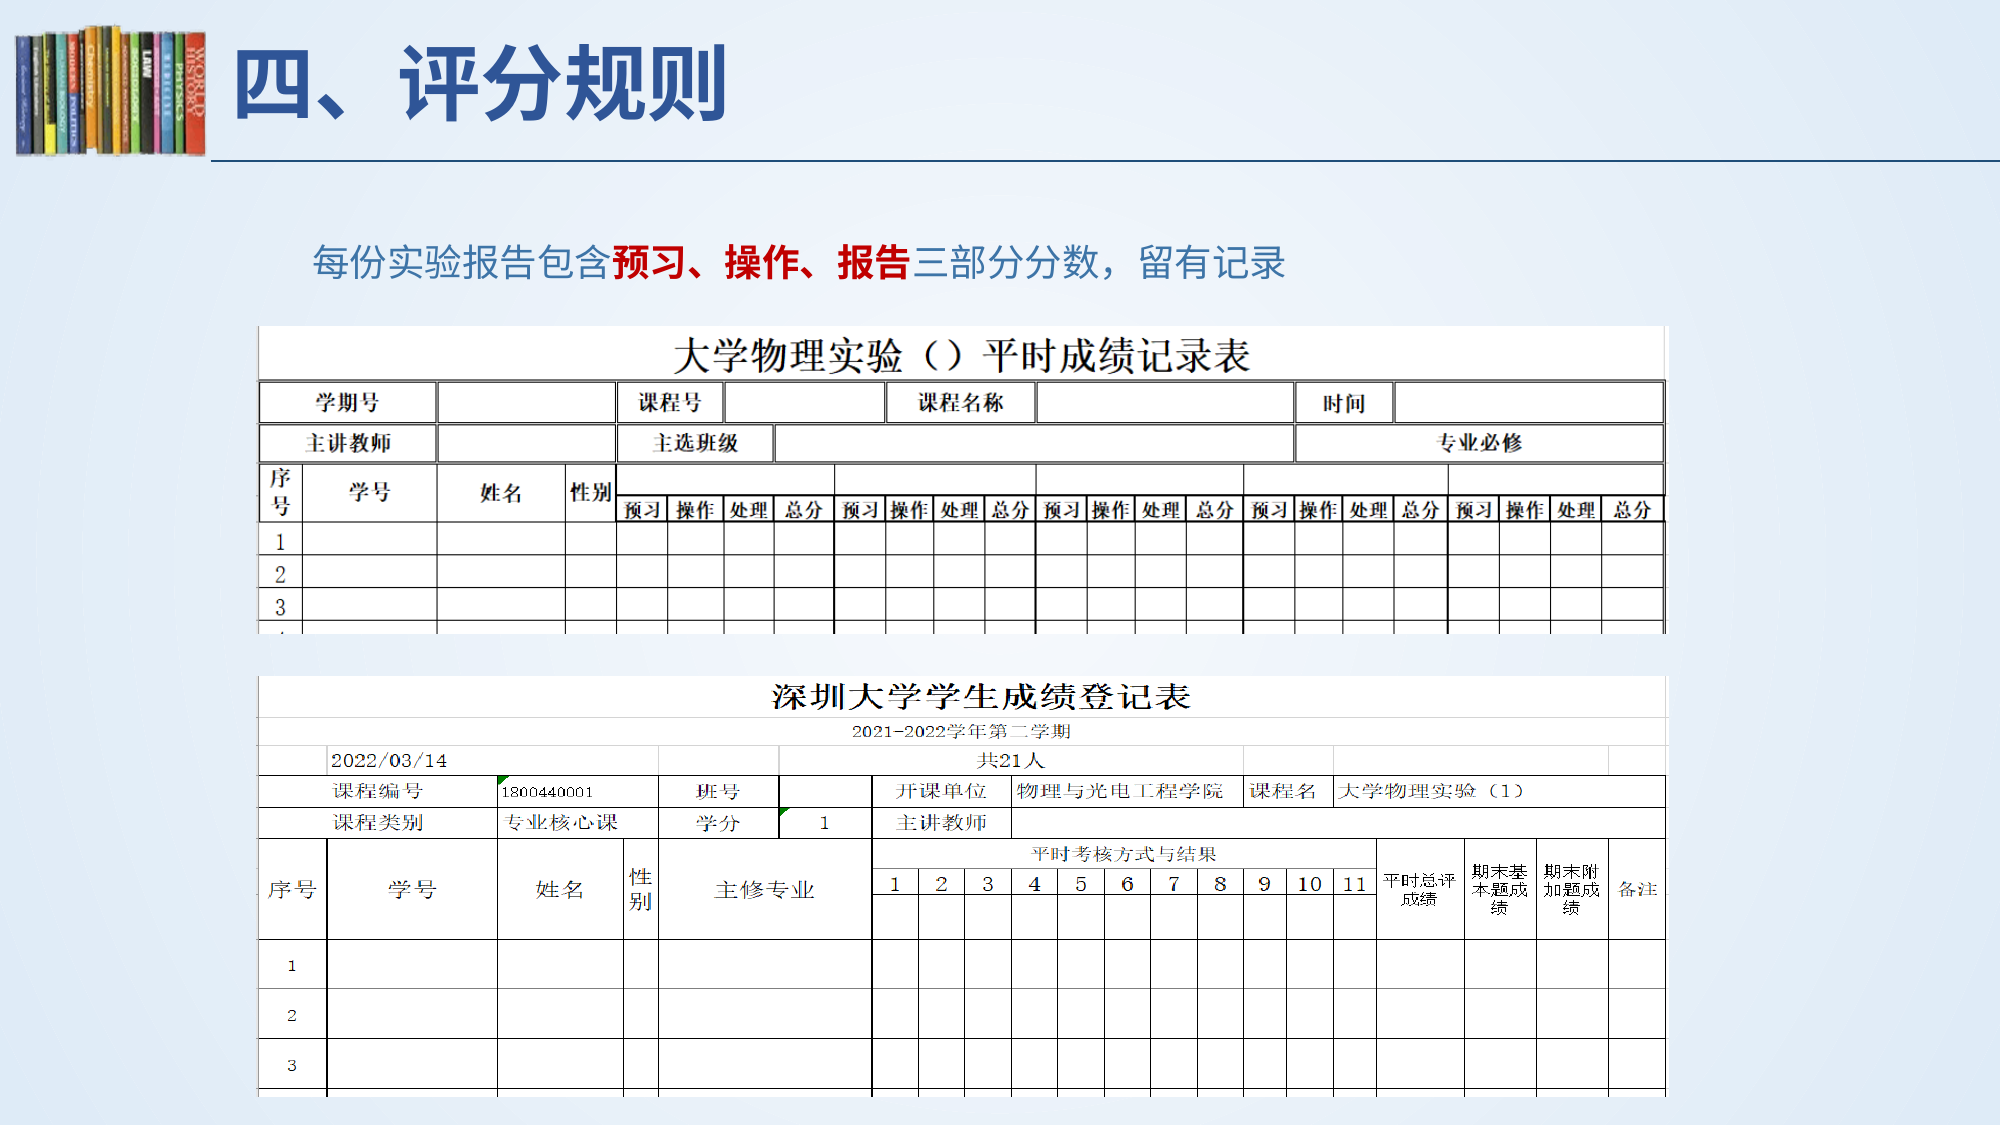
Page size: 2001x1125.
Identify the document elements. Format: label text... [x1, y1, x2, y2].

picture [6, 0, 217, 190]
title 四、评分规则 [216, 14, 1932, 162]
picture [255, 326, 1669, 635]
text_box 每份实验报告包含预习、操作、报告三部分分数，留有记录 [297, 208, 1669, 291]
picture [255, 676, 1669, 1097]
